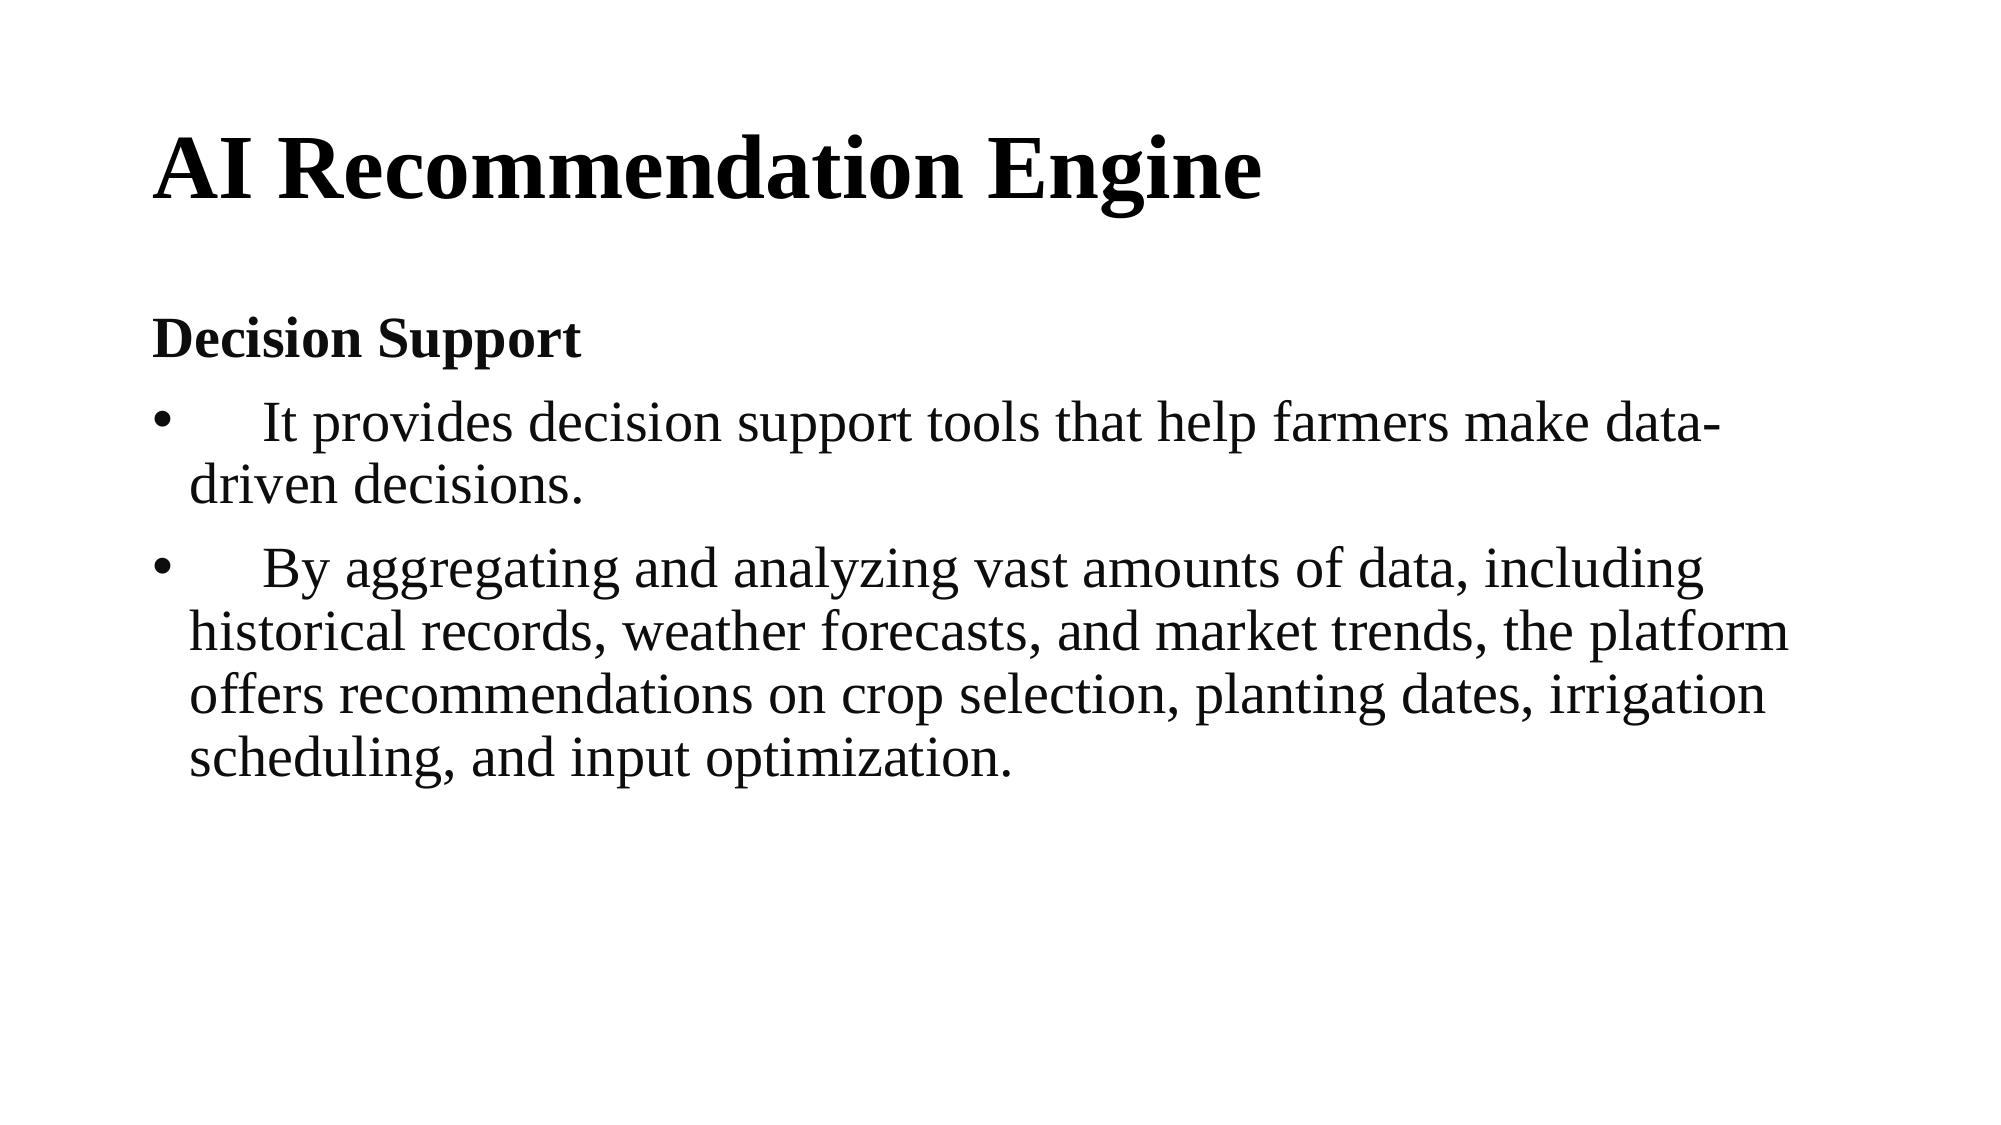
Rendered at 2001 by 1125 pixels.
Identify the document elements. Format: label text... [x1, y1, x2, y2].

title AI Recommendation Engine [137, 59, 1863, 278]
list Decision Support It provides decision support tools that help farmers make data-driven decisions. By aggregating and analyzing vast amounts of data, including historical records, weather forecasts, and market trends, the platform offers recommendations on crop selection, planting dates, irrigation scheduling, and input optimization. [137, 299, 1863, 1014]
